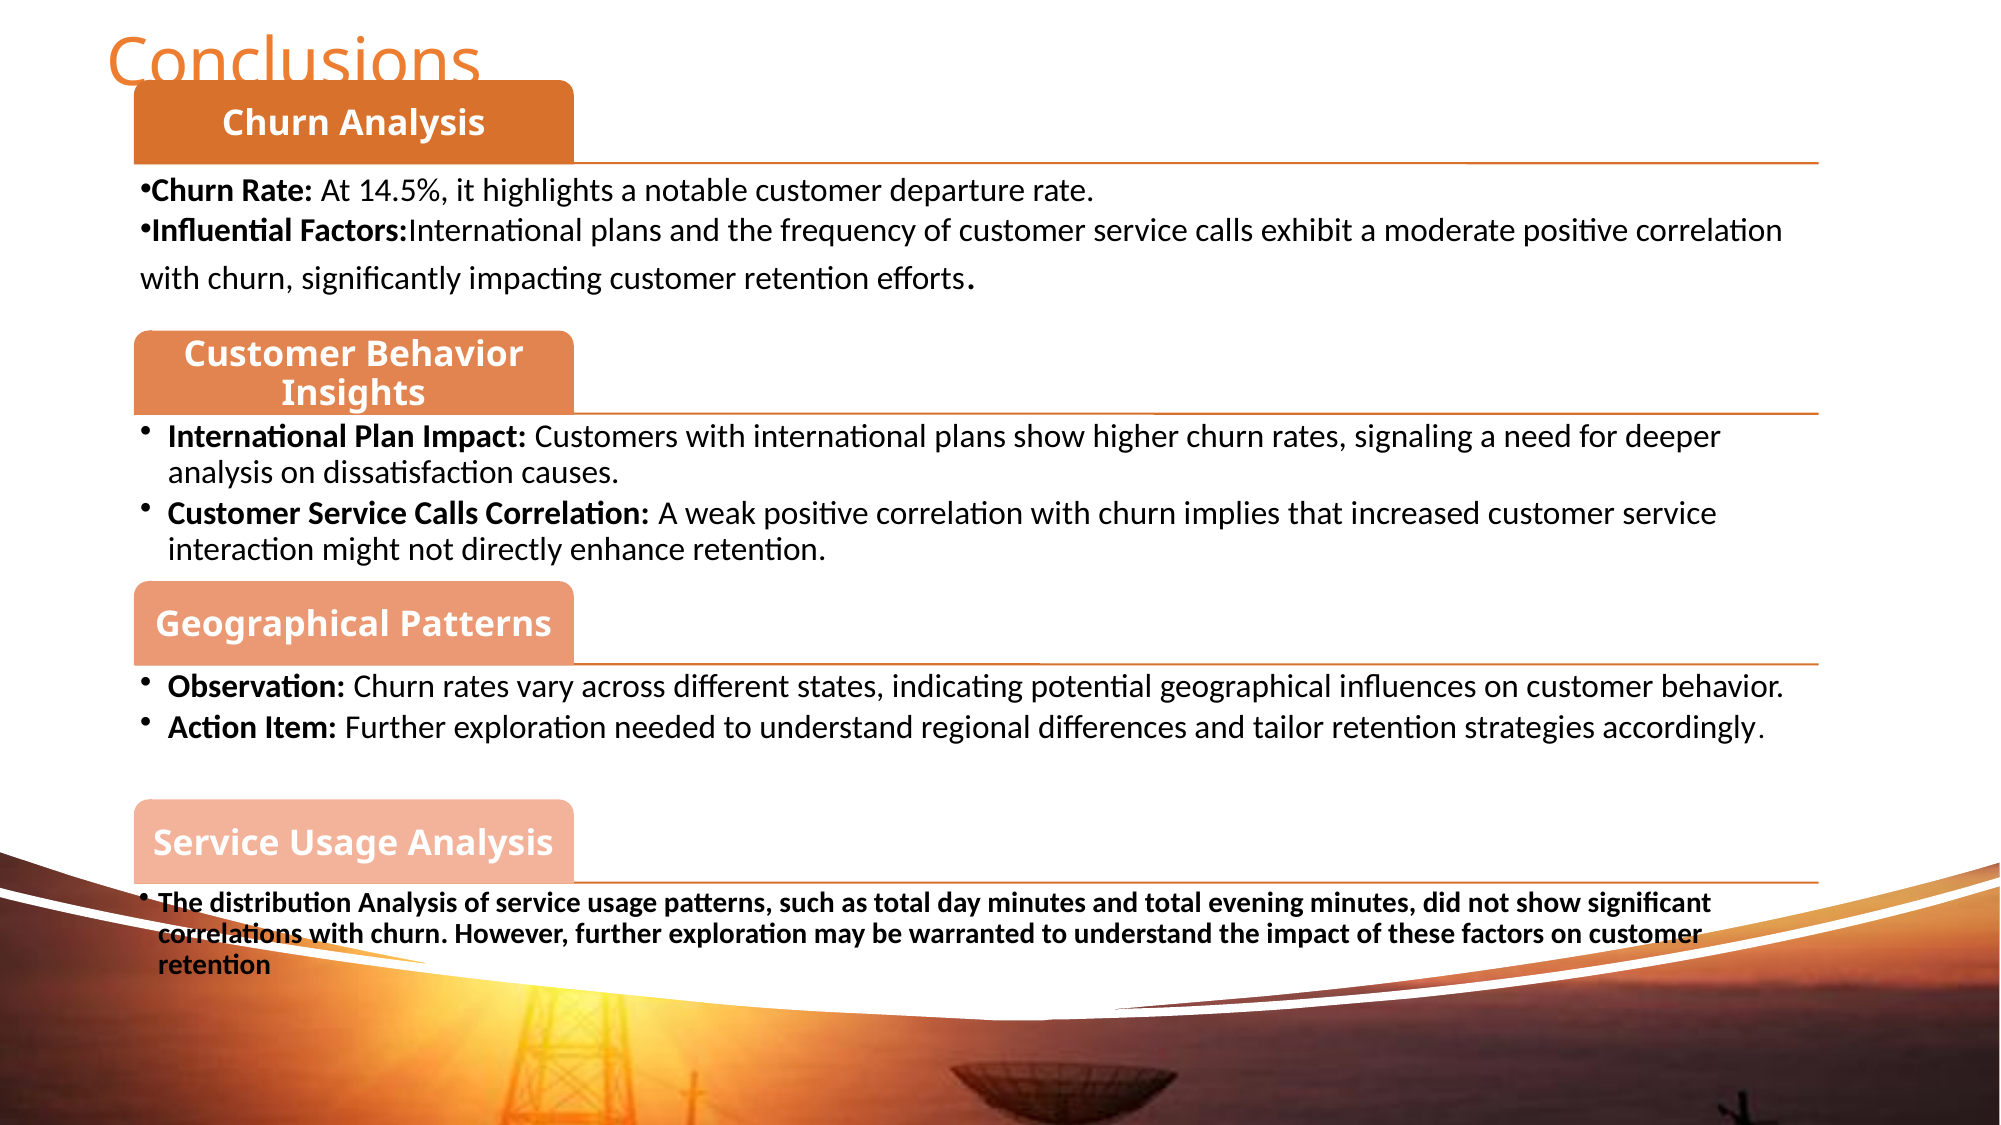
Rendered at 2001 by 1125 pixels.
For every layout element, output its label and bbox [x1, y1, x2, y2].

text_box [134, 80, 1819, 1048]
picture [0, 8, 1999, 1125]
text_box [0, 0, 2000, 864]
